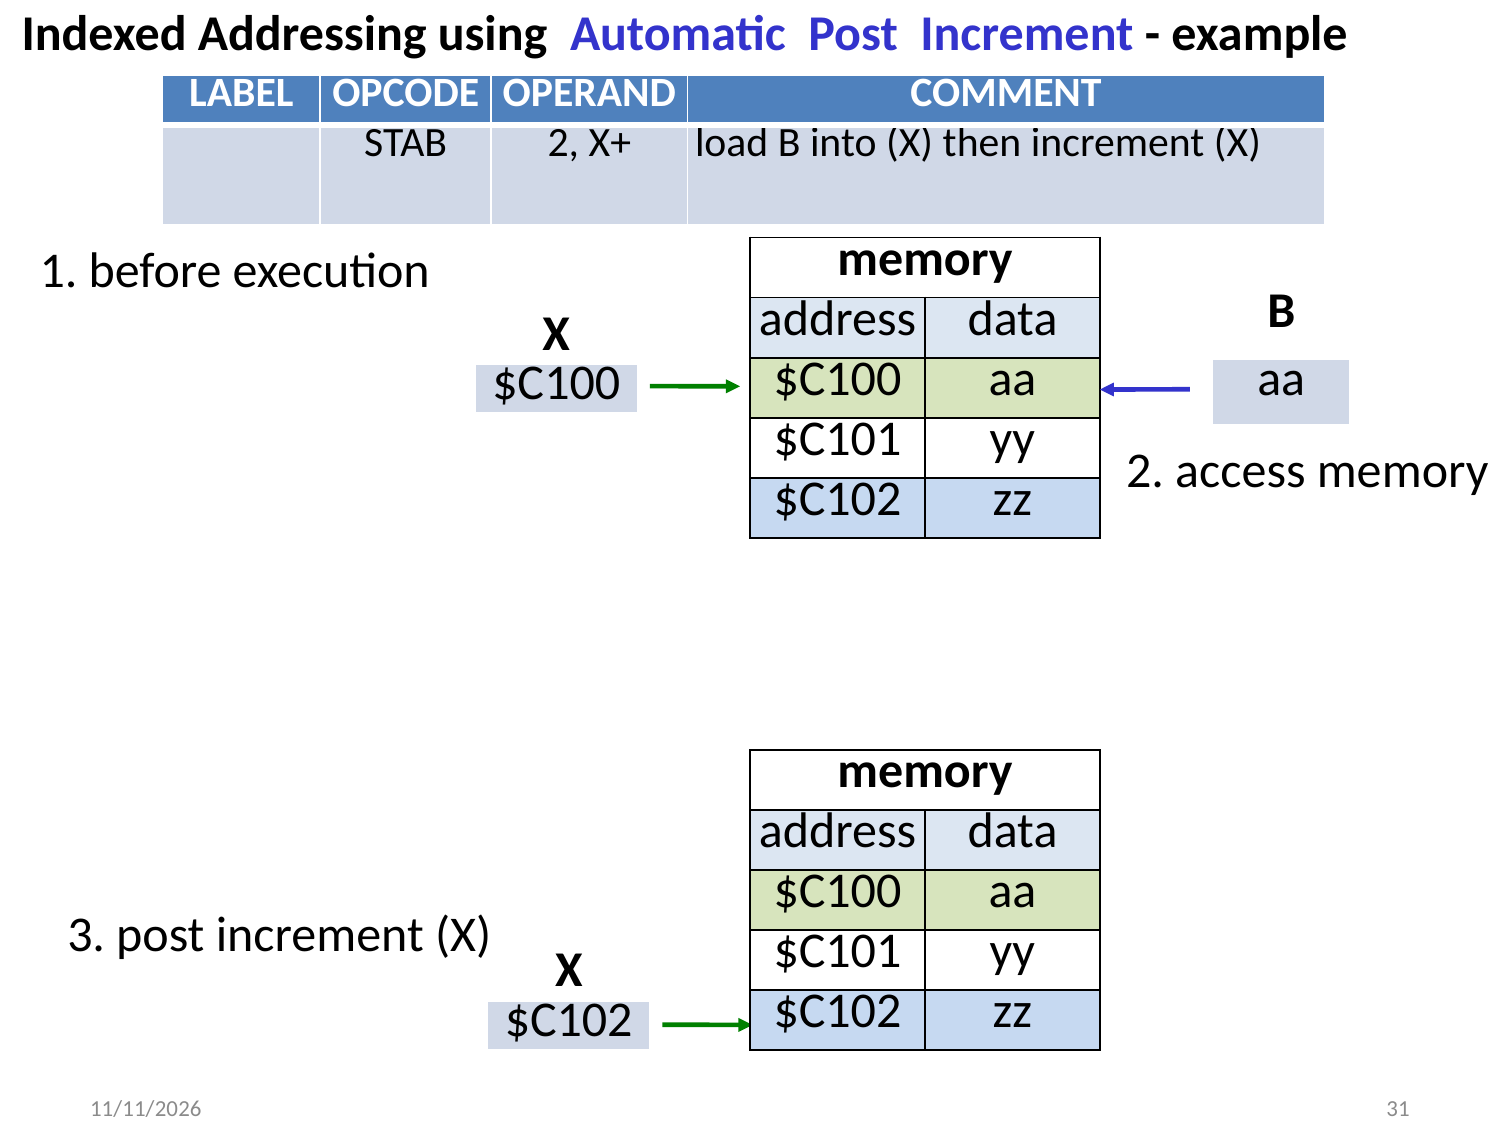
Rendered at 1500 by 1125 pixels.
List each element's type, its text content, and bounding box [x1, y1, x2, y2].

table_header X [476, 313, 637, 360]
table_cell $C101 [751, 419, 924, 477]
table_header OPCODE [321, 76, 490, 122]
table_cell 2, X+ [492, 128, 687, 224]
table_header memory [751, 751, 1099, 809]
table_cell load B into (X) then increment (X) [688, 128, 1324, 224]
table_cell $C100 [751, 871, 924, 929]
table_cell yy [926, 931, 1099, 989]
table_cell $C100 [476, 365, 637, 412]
table_cell yy [926, 419, 1099, 477]
table_cell zz [926, 991, 1099, 1049]
table_header LABEL [163, 76, 319, 122]
table_cell data [926, 298, 1099, 357]
text_box Indexed Addressing using Automatic Post Increment - example [21, 0, 1348, 61]
table_header memory [751, 238, 1099, 297]
table_header OPERAND [492, 76, 687, 122]
table_cell aa [926, 359, 1099, 417]
table_cell [163, 128, 319, 224]
table_cell zz [926, 479, 1099, 537]
table_cell $C101 [751, 931, 924, 989]
table_cell STAB [321, 128, 490, 224]
table_cell aa [1213, 360, 1349, 424]
table_header B [1213, 291, 1349, 355]
text_box 3. post increment (X) [67, 901, 492, 962]
text_box 1. before execution [39, 237, 431, 298]
table_cell $C100 [751, 359, 924, 417]
table_cell address [751, 298, 924, 357]
table_cell $C102 [488, 1002, 649, 1049]
table_cell data [926, 811, 1099, 869]
table_cell aa [926, 871, 1099, 929]
slide_number 31 [1074, 1093, 1425, 1121]
table_header COMMENT [688, 76, 1324, 122]
text_box 2. access memory [1126, 437, 1489, 498]
table_cell $C102 [751, 991, 924, 1049]
table_header X [488, 950, 649, 997]
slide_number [75, 1093, 425, 1121]
table_cell $C102 [751, 479, 924, 537]
table_cell address [751, 811, 924, 869]
